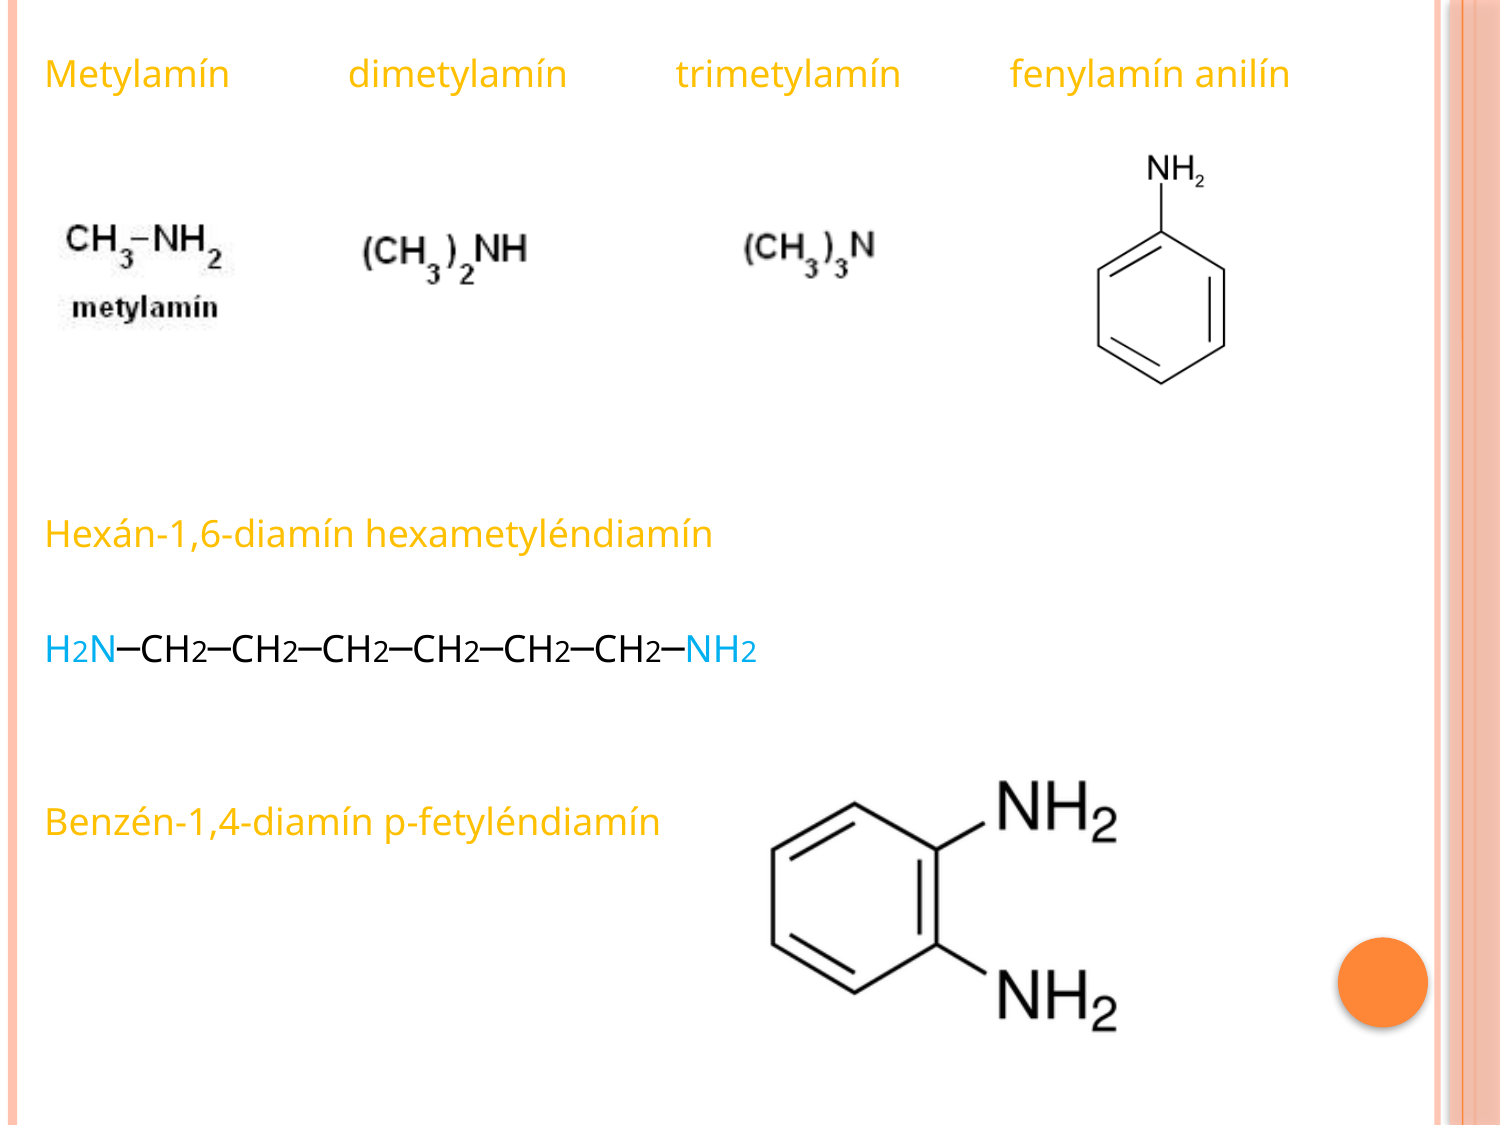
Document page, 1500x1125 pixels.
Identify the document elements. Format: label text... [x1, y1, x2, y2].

picture [737, 750, 1152, 1065]
picture [40, 136, 268, 386]
picture [714, 219, 979, 344]
picture [1080, 136, 1245, 404]
picture [324, 195, 612, 311]
list Metylamín dimetylamín trimetylamín fenylamín anilín Hexán-1,6-diamín hexametyléndiamín H2N─CH2─CH2─CH2─CH2─CH2─CH2─NH2 Benzén-1,4-diamín p-fetyléndiamín [29, 42, 1424, 1062]
